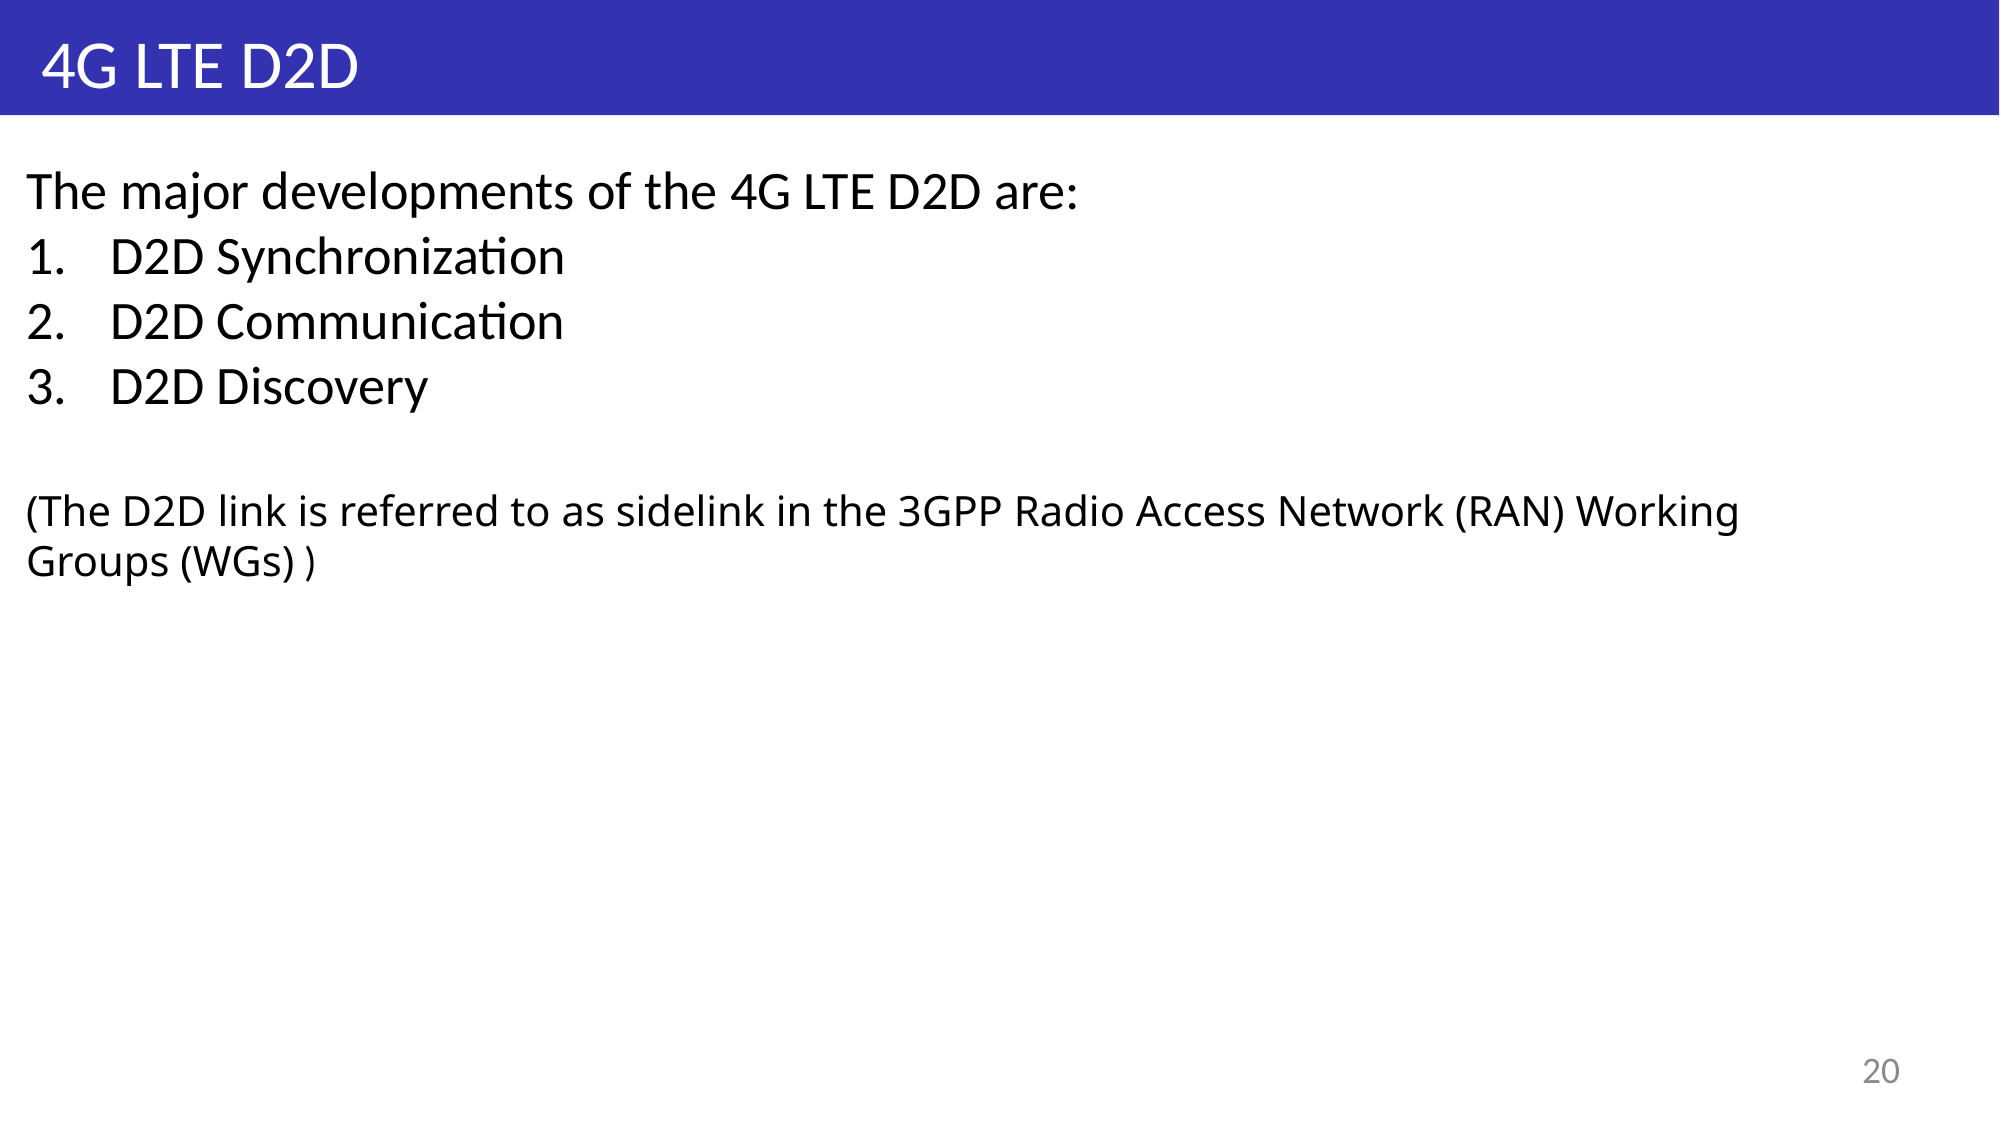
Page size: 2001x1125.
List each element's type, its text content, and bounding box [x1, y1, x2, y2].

slide_number 20 [1440, 1046, 1900, 1092]
list The major developments of the 4G LTE D2D are: D2D Synchronization D2D Communication D2D Discovery (The D2D link is referred to as sidelink in the 3GPP Radio Access Network (RAN) Working Groups (WGs) ) [26, 155, 1818, 605]
title 4G LTE D2D [41, 20, 1594, 104]
